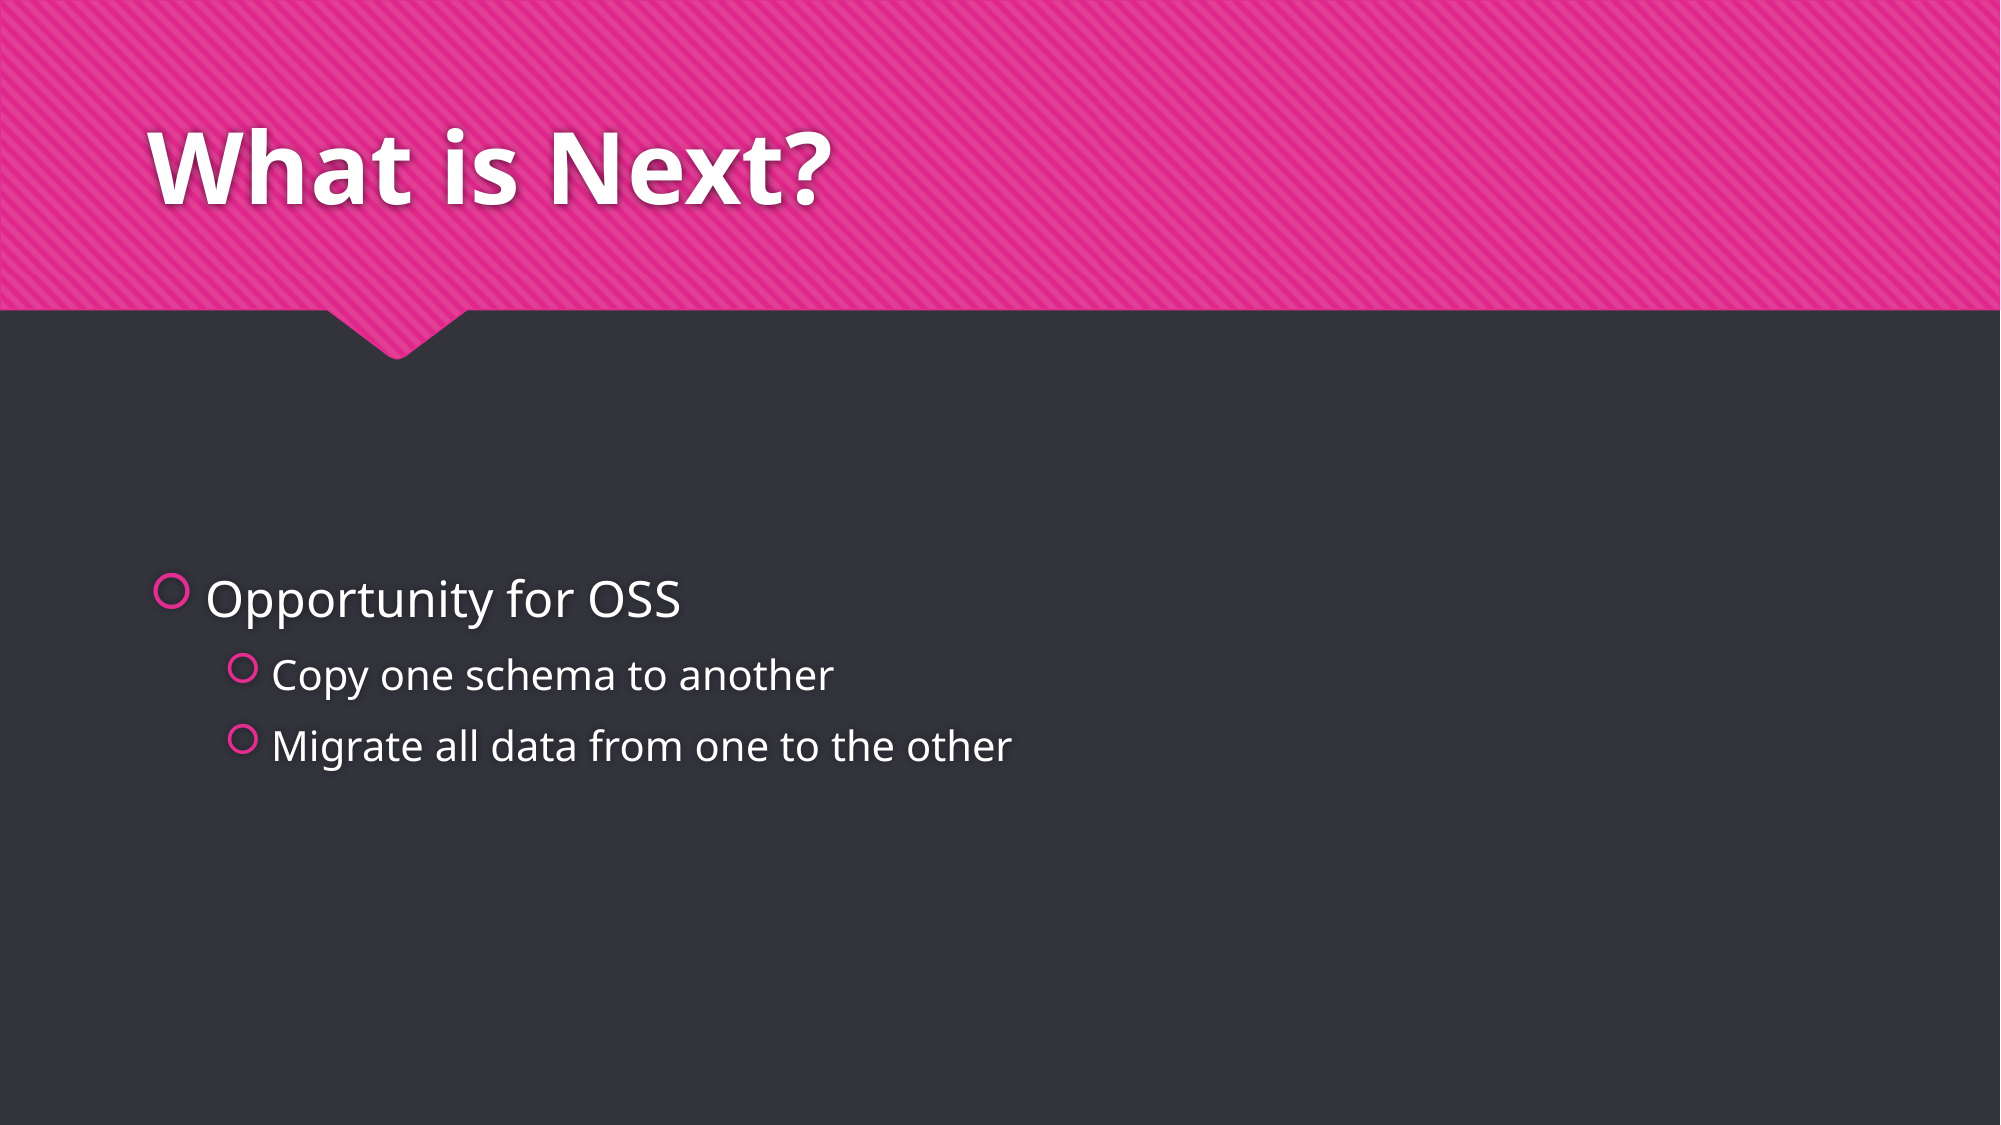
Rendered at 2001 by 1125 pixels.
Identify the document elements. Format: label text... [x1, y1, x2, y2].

list Opportunity for OSS Copy one schema to another Migrate all data from one to the other [134, 364, 1883, 974]
title What is Next? [132, 73, 1868, 233]
